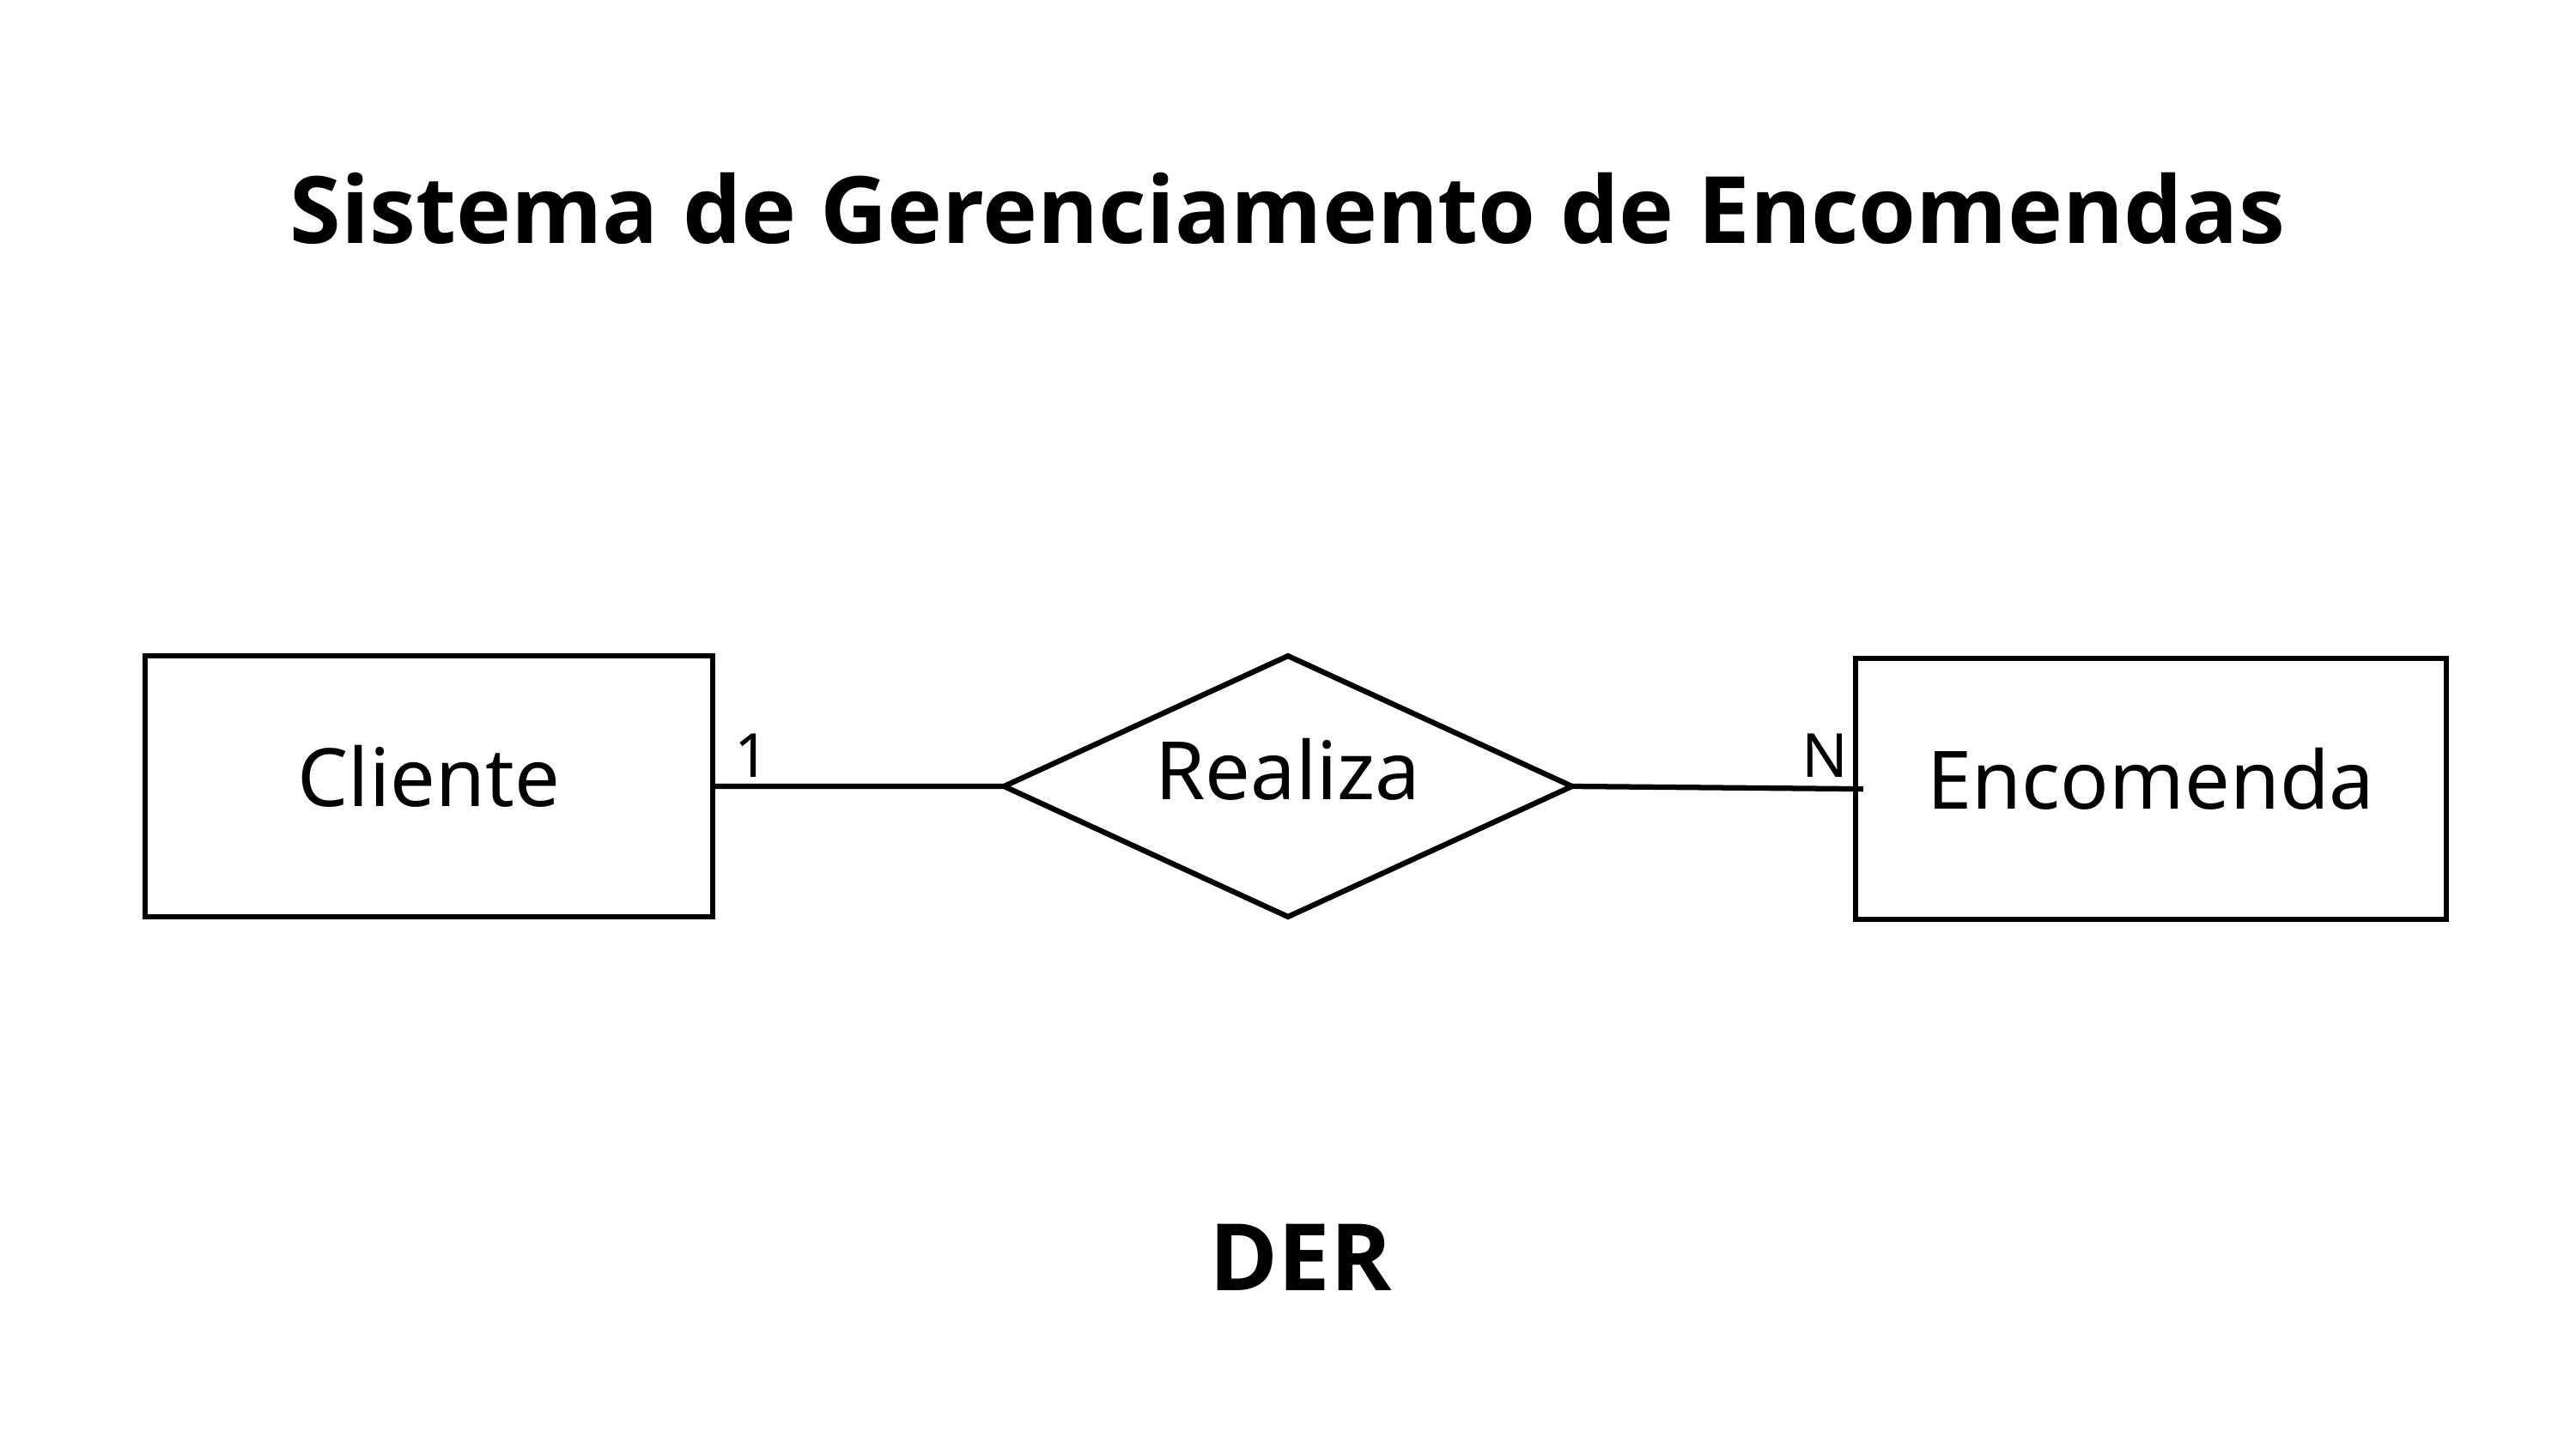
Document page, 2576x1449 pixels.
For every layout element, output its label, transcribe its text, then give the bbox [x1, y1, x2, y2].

text_box Sistema de Gerenciamento de Encomendas [288, 131, 2287, 262]
text_box N [1801, 704, 1848, 790]
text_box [1004, 655, 1572, 918]
text_box 1 [734, 704, 769, 790]
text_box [144, 655, 714, 918]
text_box DER [1196, 1179, 1405, 1309]
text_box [1856, 658, 2446, 920]
